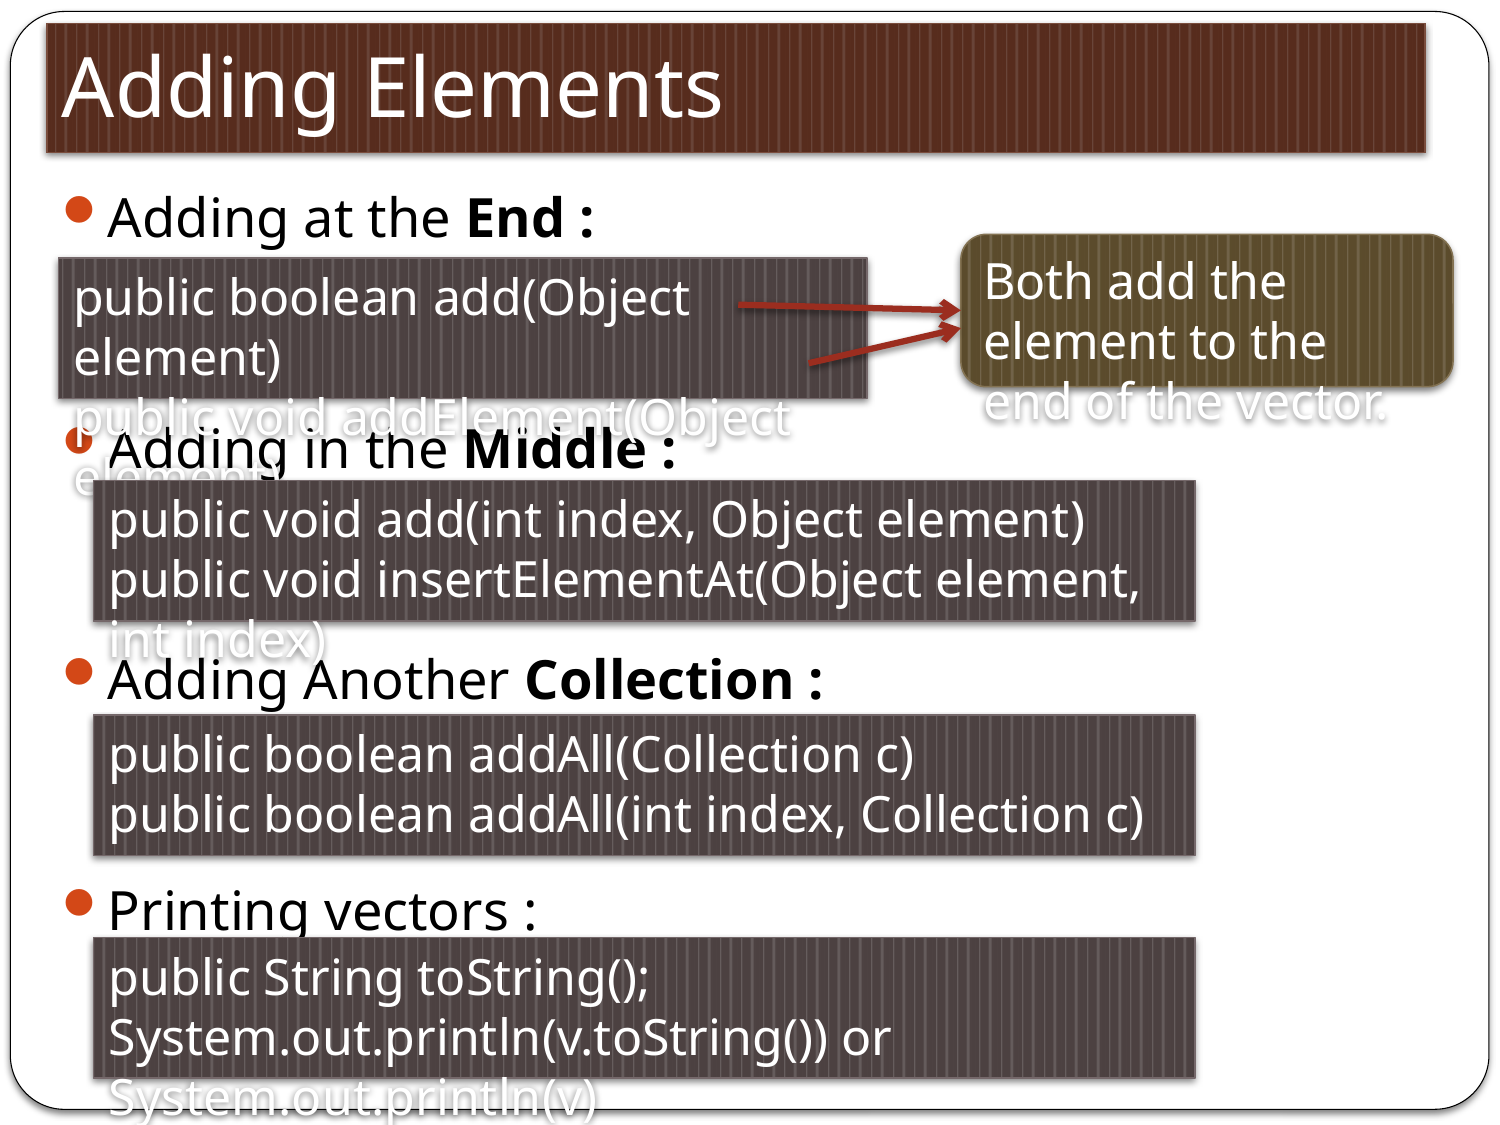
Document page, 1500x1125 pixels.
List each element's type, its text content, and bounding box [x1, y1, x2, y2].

text_box public String toString(); System.out.println(v.toString()) or System.out.println(v) [93, 937, 1196, 1079]
text_box public boolean add(Object element) public void addElement(Object element) [58, 257, 868, 399]
text_box Both add the element to the end of the vector. [960, 233, 1454, 388]
title Adding Elements [46, 23, 1426, 153]
text_box public boolean addAll(Collection c) public boolean addAll(int index, Collection c) [93, 714, 1196, 856]
text_box public void add(int index, Object element) public void insertElementAt(Object element, int index) [93, 480, 1196, 622]
list Adding at the End : Adding in the Middle : Adding Another Collection : Printing vectors : [46, 175, 1466, 1079]
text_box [737, 304, 962, 311]
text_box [808, 327, 962, 364]
